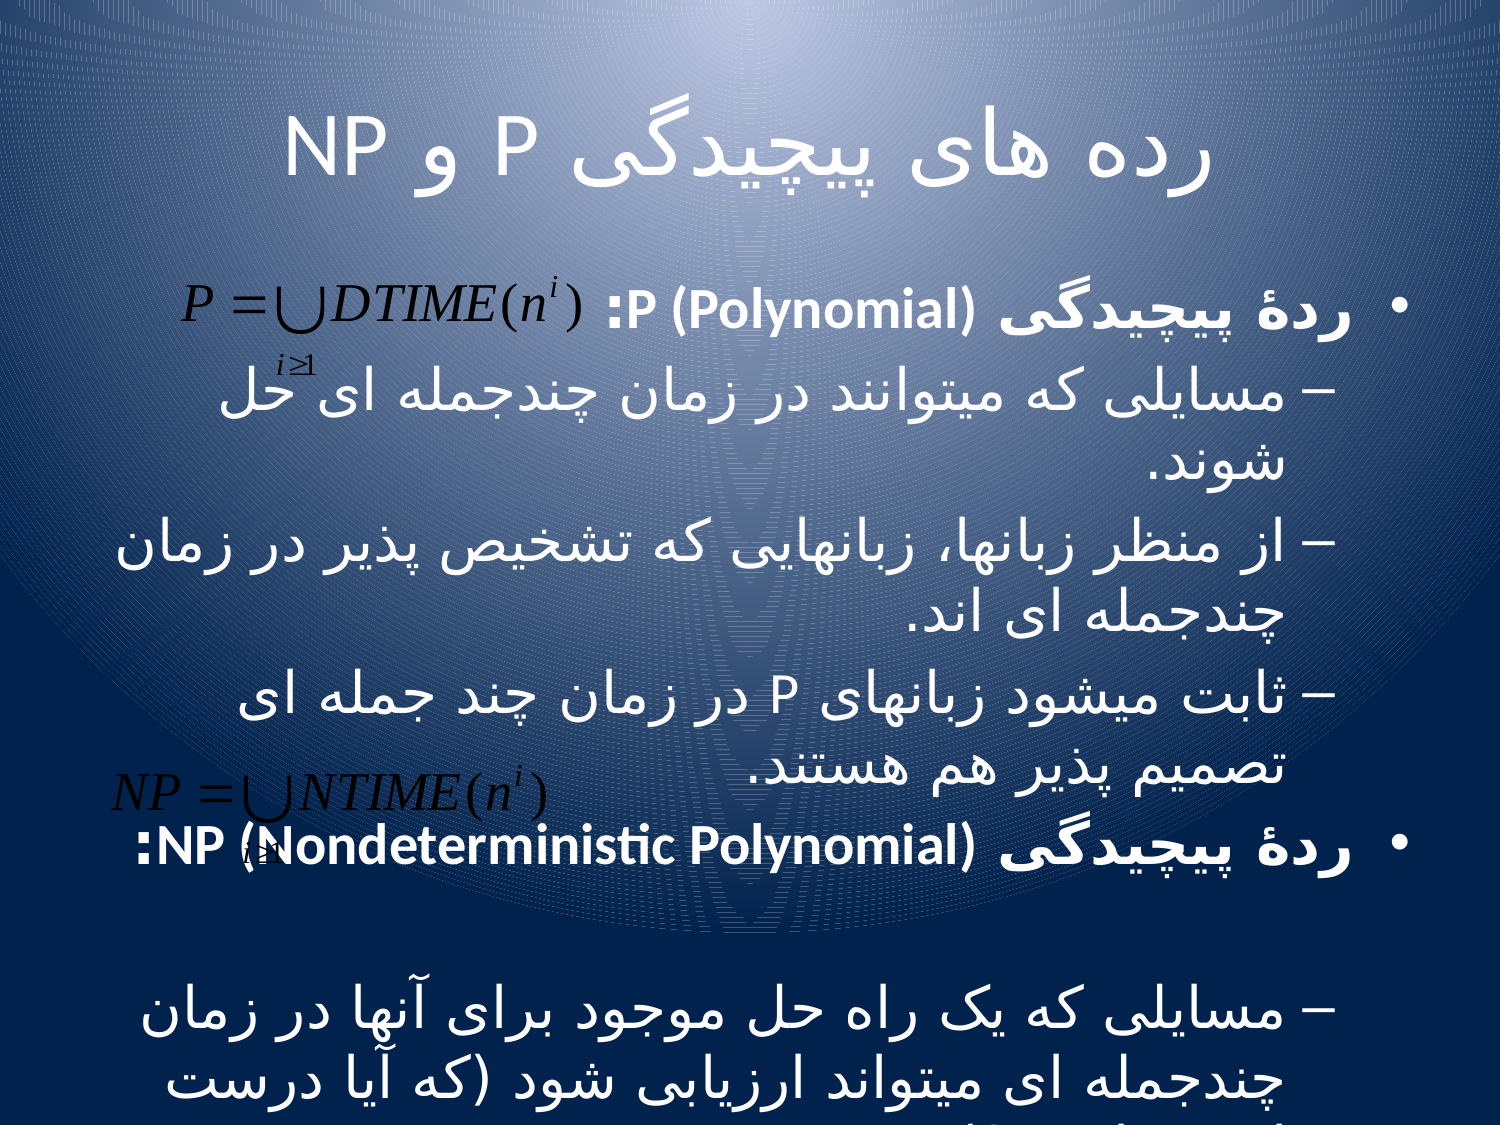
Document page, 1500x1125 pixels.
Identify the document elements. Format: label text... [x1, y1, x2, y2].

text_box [100, 751, 560, 875]
list ردۀ پیچیدگی P (Polynomial): مسایلی که میتوانند در زمان چندجمله ای حل شوند. از منظر زبانها، زبانهایی که تشخیص پذیر در زمان چندجمله ای اند. ثابت میشود زبانهای P در زمان چند جمله ای تصمیم پذیر هم هستند. ردۀ پیچیدگی NP (Nondeterministic Polynomial): مسایلی که یک راه حل موجود برای آنها در زمان چندجمله ای میتواند ارزیابی شود (که آیا درست است یا خیر؟). از منظر زبانها، مسایل NP میتوانند RE یا REC باشند. [75, 262, 1425, 1005]
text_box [170, 262, 594, 386]
title رده های پیچیدگی P و NP [75, 45, 1425, 233]
